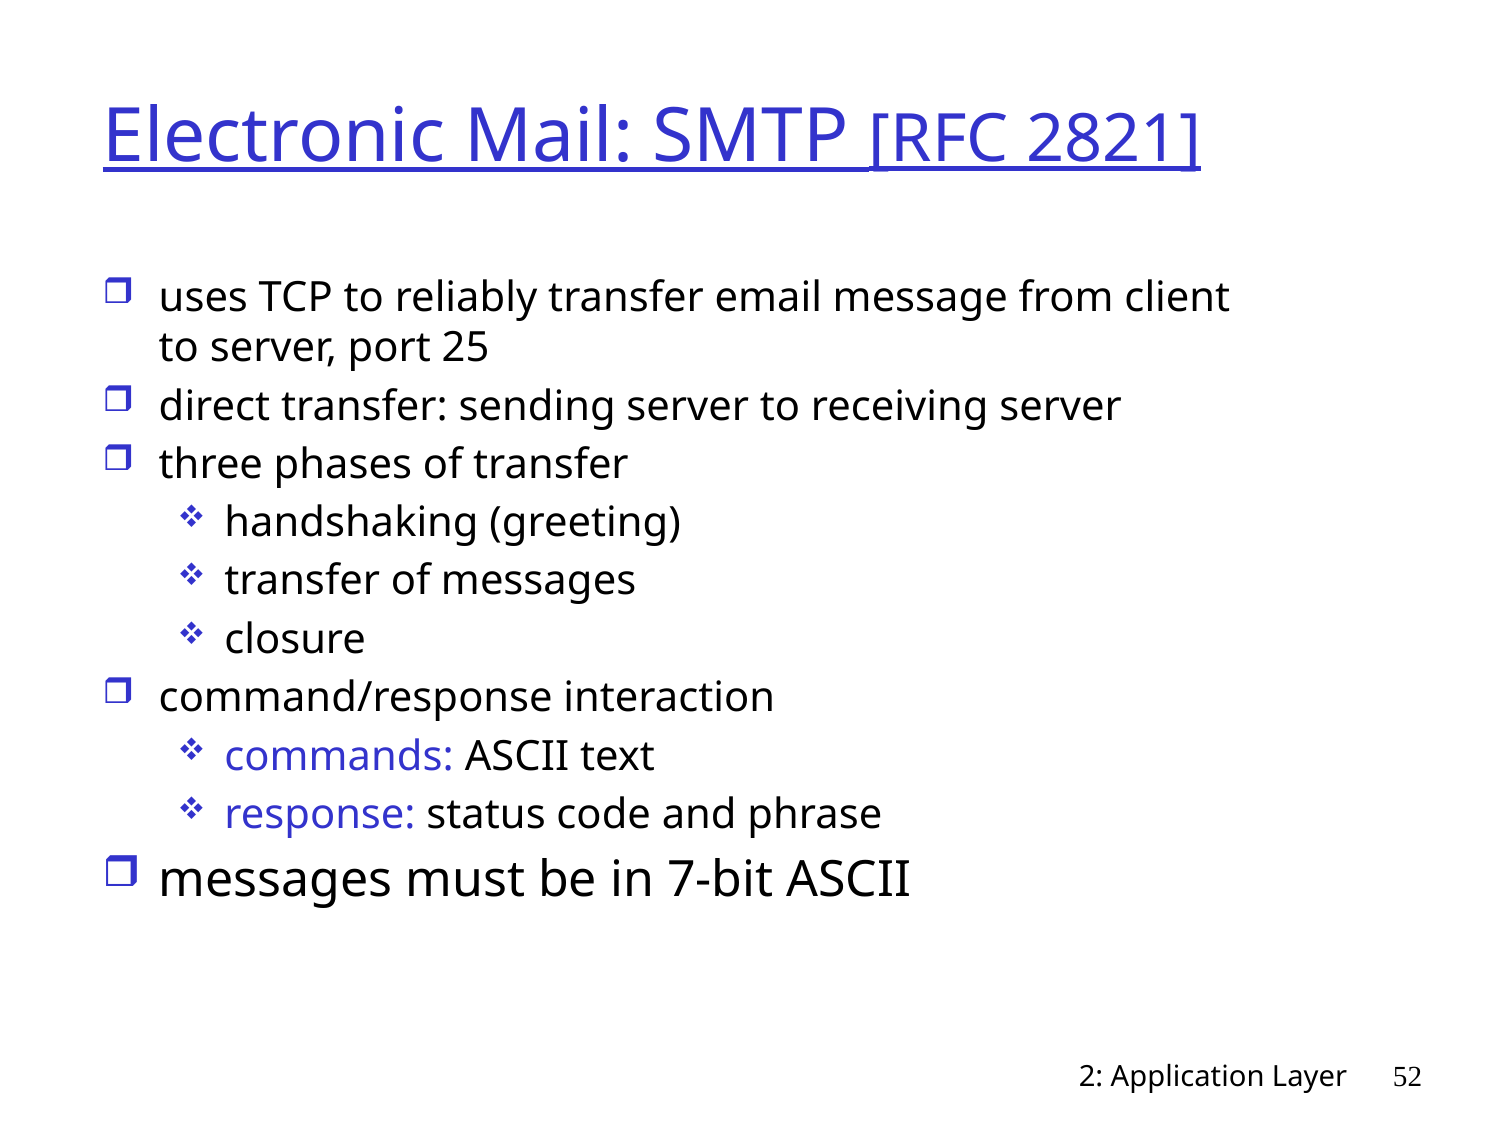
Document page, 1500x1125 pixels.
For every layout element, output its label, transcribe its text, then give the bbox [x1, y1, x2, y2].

list uses TCP to reliably transfer email message from client to server, port 25 direct transfer: sending server to receiving server three phases of transfer handshaking (greeting) transfer of messages closure command/response interaction commands: ASCII text response: status code and phrase messages must be in 7-bit ASCII [87, 262, 1290, 1026]
footer 2: Application Layer [887, 1049, 1362, 1125]
title Electronic Mail: SMTP [RFC 2821] [87, 37, 1363, 226]
slide_number 52 [1362, 1049, 1438, 1125]
